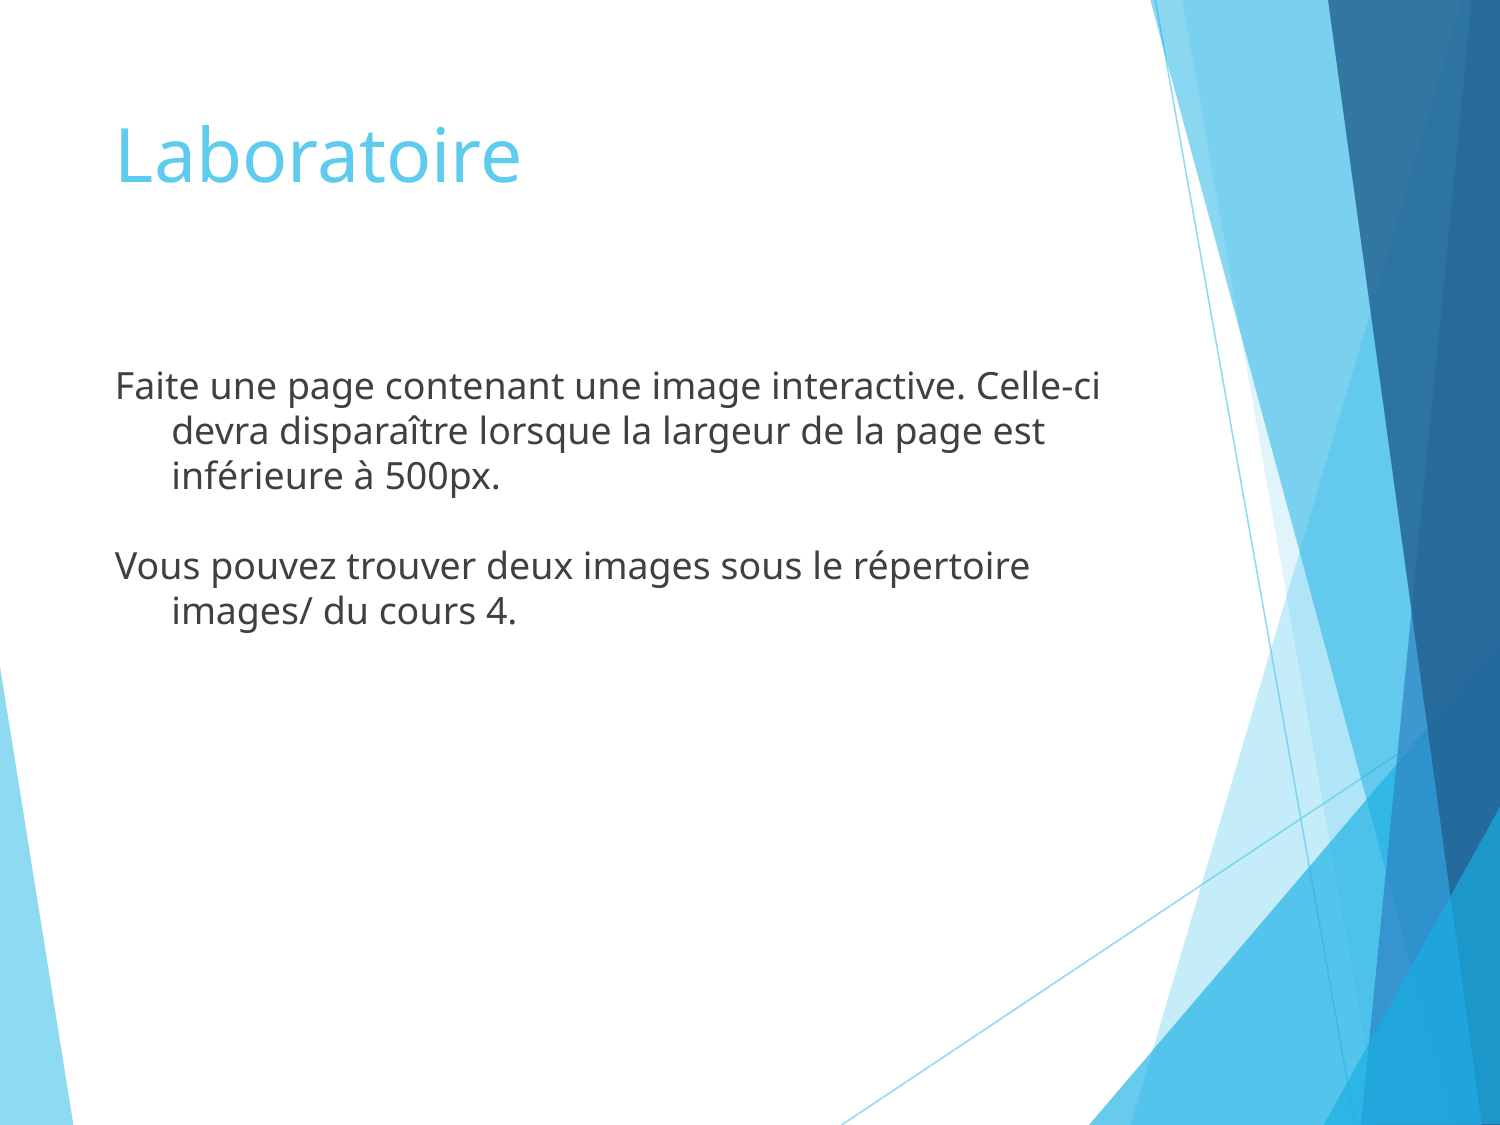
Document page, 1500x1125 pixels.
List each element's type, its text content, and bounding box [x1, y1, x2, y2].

list Faite une page contenant une image interactive. Celle-ci devra disparaître lorsque la largeur de la page est inférieure à 500px. Vous pouvez trouver deux images sous le répertoire images/ du cours 4. [99, 354, 1142, 992]
title Laboratoire [99, 99, 1142, 317]
